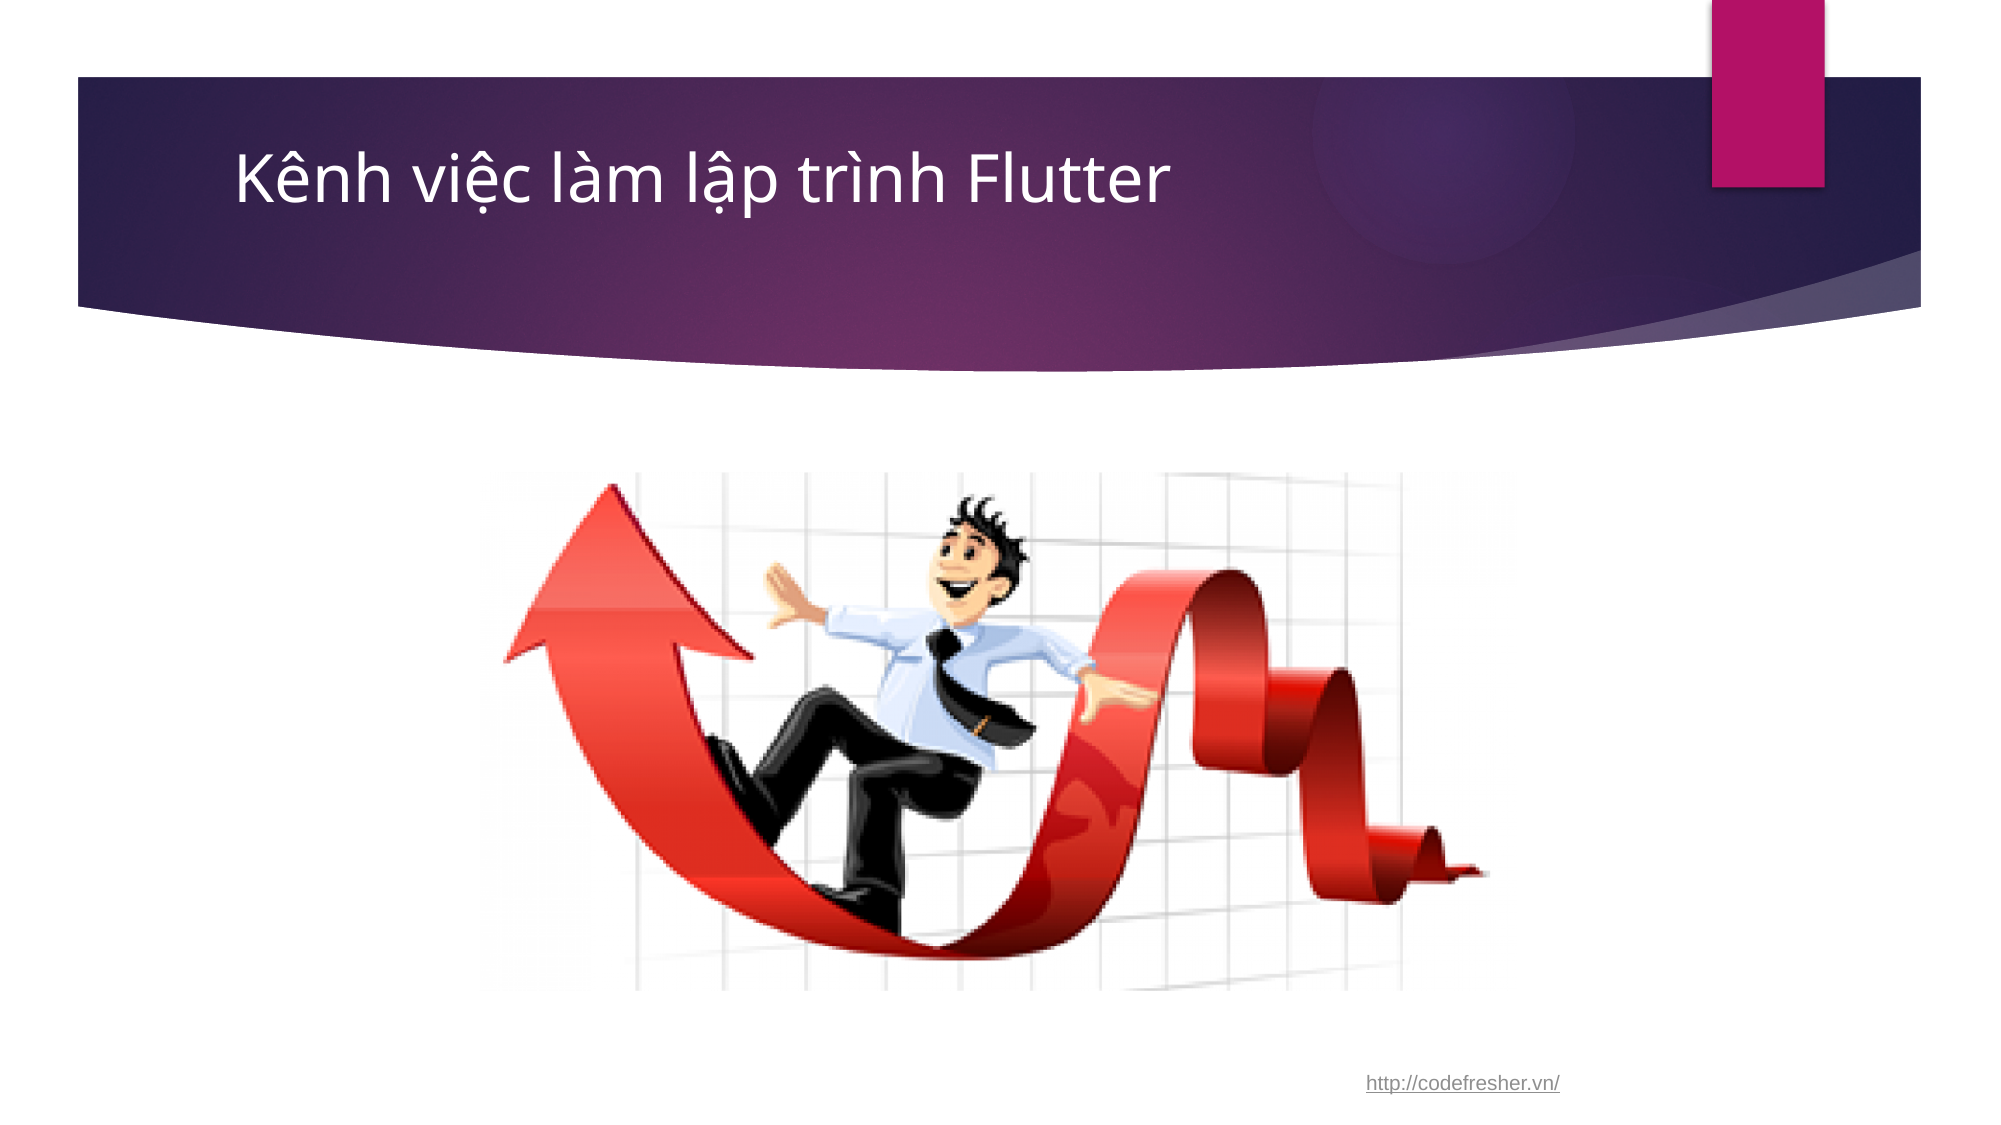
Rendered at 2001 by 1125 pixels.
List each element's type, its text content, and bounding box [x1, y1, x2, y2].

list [478, 470, 1517, 992]
text_box http://codefresher.vn/ [1100, 1062, 1575, 1101]
title Kênh việc làm lập trình Flutter [218, 130, 1319, 223]
